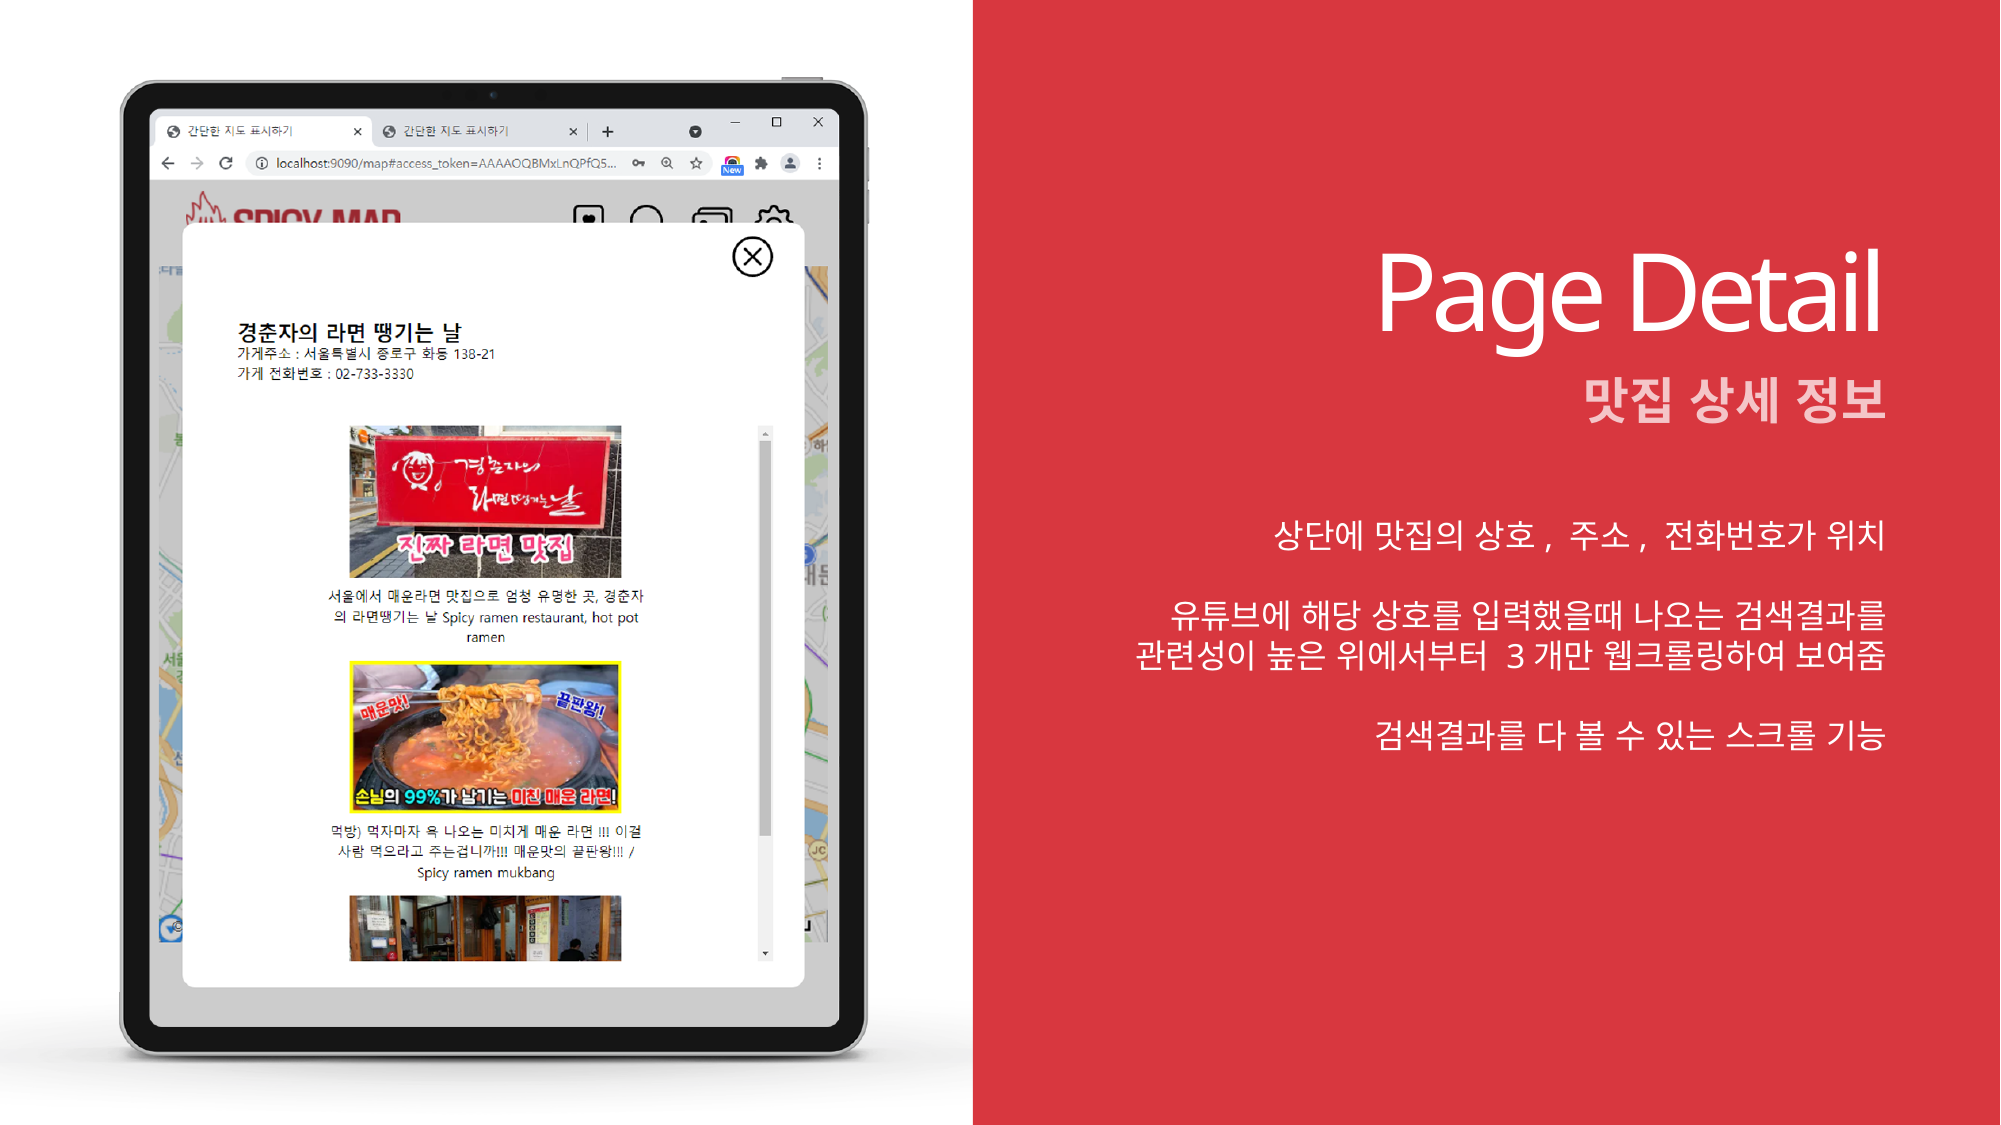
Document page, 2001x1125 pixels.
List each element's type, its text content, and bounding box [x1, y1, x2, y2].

text_box [972, 0, 2000, 1125]
text_box Page Detail [1060, 215, 1903, 361]
text_box 맛집 상세 정보 [1237, 361, 1903, 437]
text_box 상단에 맛집의 상호, 주소, 전화번호가 위치 유튜브에 해당 상호를 입력했을때 나오는 검색결과를 관련성이 높은 위에서부터 3개만 웹크롤링하여 보여줌 검색결과를 다 볼 수 있는 스크롤 기능 [1086, 508, 1903, 763]
picture [0, 20, 1060, 1125]
